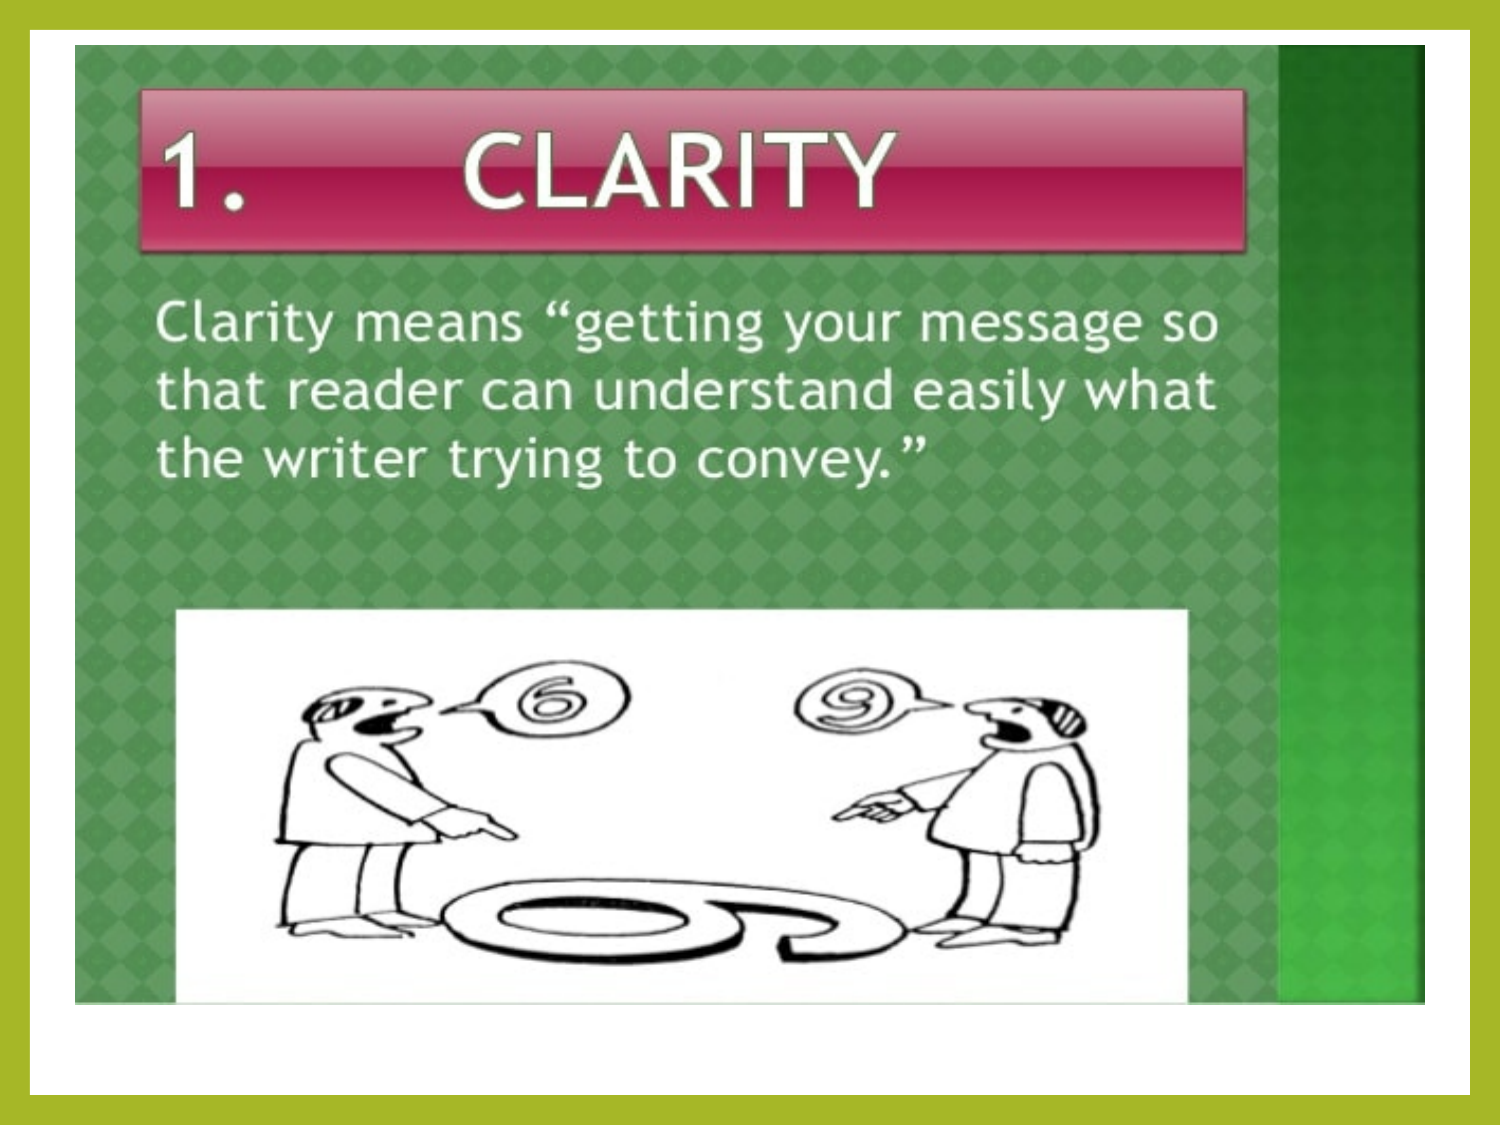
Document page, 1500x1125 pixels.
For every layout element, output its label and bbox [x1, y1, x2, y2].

list [74, 44, 1426, 1006]
